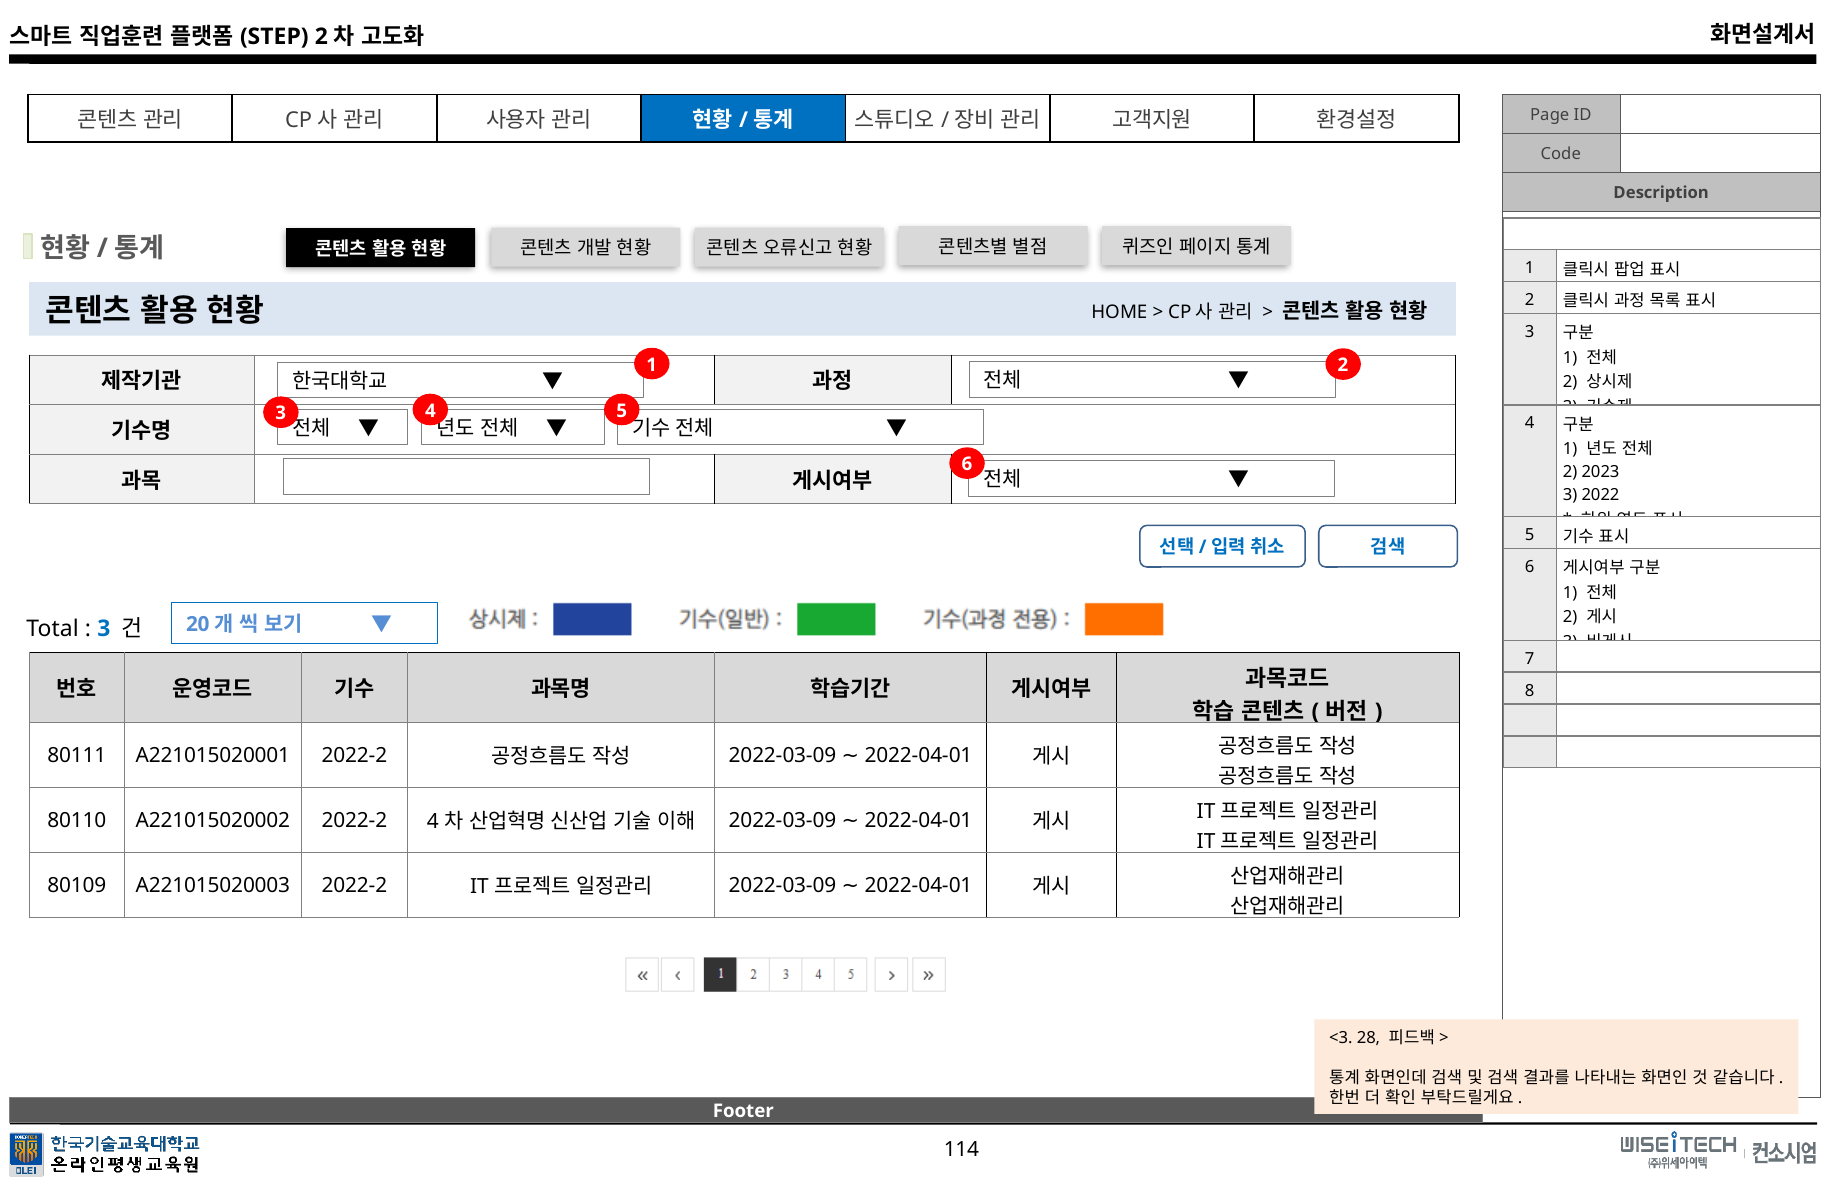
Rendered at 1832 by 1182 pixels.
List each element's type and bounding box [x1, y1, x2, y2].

text_box [281, 457, 651, 496]
table_header [30, 653, 124, 722]
table_cell [715, 455, 951, 503]
table_cell [715, 723, 986, 787]
table_cell [408, 723, 714, 787]
table_cell [1557, 282, 1820, 313]
text_box [264, 349, 985, 447]
table_cell [987, 788, 1116, 852]
table_header [1504, 219, 1820, 249]
table_cell [1557, 406, 1820, 516]
table_cell [1117, 723, 1459, 787]
table_cell [952, 455, 1455, 503]
table_header [290, 399, 418, 404]
table_cell [1504, 406, 1556, 516]
table_cell [125, 788, 301, 852]
text_box [491, 227, 681, 267]
text_box [286, 228, 476, 268]
table_cell [30, 788, 124, 852]
table_cell [987, 723, 1116, 787]
picture [1612, 1125, 1821, 1178]
table_cell [1504, 737, 1556, 767]
table_cell [1557, 250, 1820, 281]
table_cell [408, 788, 714, 852]
table_cell [1504, 705, 1556, 735]
table_cell [1557, 641, 1820, 671]
table_cell [715, 853, 986, 917]
table_header [408, 653, 714, 722]
table_cell [1504, 314, 1556, 404]
table_cell [302, 788, 407, 852]
table_header [30, 356, 254, 404]
picture [455, 597, 1176, 642]
table_cell [255, 405, 1455, 454]
text_box [1137, 523, 1308, 570]
table_cell [125, 853, 301, 917]
table_header [125, 653, 301, 722]
table_cell [302, 723, 407, 787]
table_cell [255, 455, 714, 503]
table_cell [30, 455, 254, 503]
text_box [967, 349, 1360, 399]
table_cell [1504, 282, 1556, 313]
table_cell [987, 853, 1116, 917]
text_box [950, 448, 1337, 498]
table_header [952, 356, 1455, 404]
table_cell [30, 853, 124, 917]
table_cell [715, 788, 986, 852]
table_cell [30, 405, 254, 454]
table_cell [1504, 517, 1556, 548]
table_header [443, 399, 609, 404]
table_cell [408, 853, 714, 917]
text_box [694, 227, 884, 267]
text_box [29, 282, 1456, 336]
table_cell [302, 853, 407, 917]
table_header [1117, 653, 1459, 722]
text_box [7, 1019, 1799, 1124]
table_cell [1557, 549, 1820, 640]
table_header [255, 356, 637, 404]
text_box [1316, 523, 1460, 570]
table_cell [1117, 788, 1459, 852]
table_cell [30, 723, 124, 787]
text_box [169, 600, 439, 646]
text_box [898, 226, 1088, 266]
table_cell [1557, 314, 1820, 404]
table_cell [1504, 549, 1556, 640]
table_header [715, 653, 986, 722]
table_cell [1504, 673, 1556, 703]
table_header [634, 356, 714, 404]
table_header [302, 653, 407, 722]
table_cell [1117, 853, 1459, 917]
text_box [26, 613, 144, 642]
table_cell [125, 723, 301, 787]
text_box [1102, 226, 1292, 266]
table_cell [1557, 705, 1820, 735]
picture [0, 1126, 214, 1180]
table_cell [1557, 673, 1820, 703]
table_cell [1557, 737, 1820, 767]
table_header [987, 653, 1116, 722]
picture [617, 950, 950, 995]
text_box [21, 222, 262, 272]
table_cell [1504, 641, 1556, 671]
table_cell [1557, 517, 1820, 548]
table_cell [1504, 250, 1556, 281]
table_header [715, 356, 951, 404]
